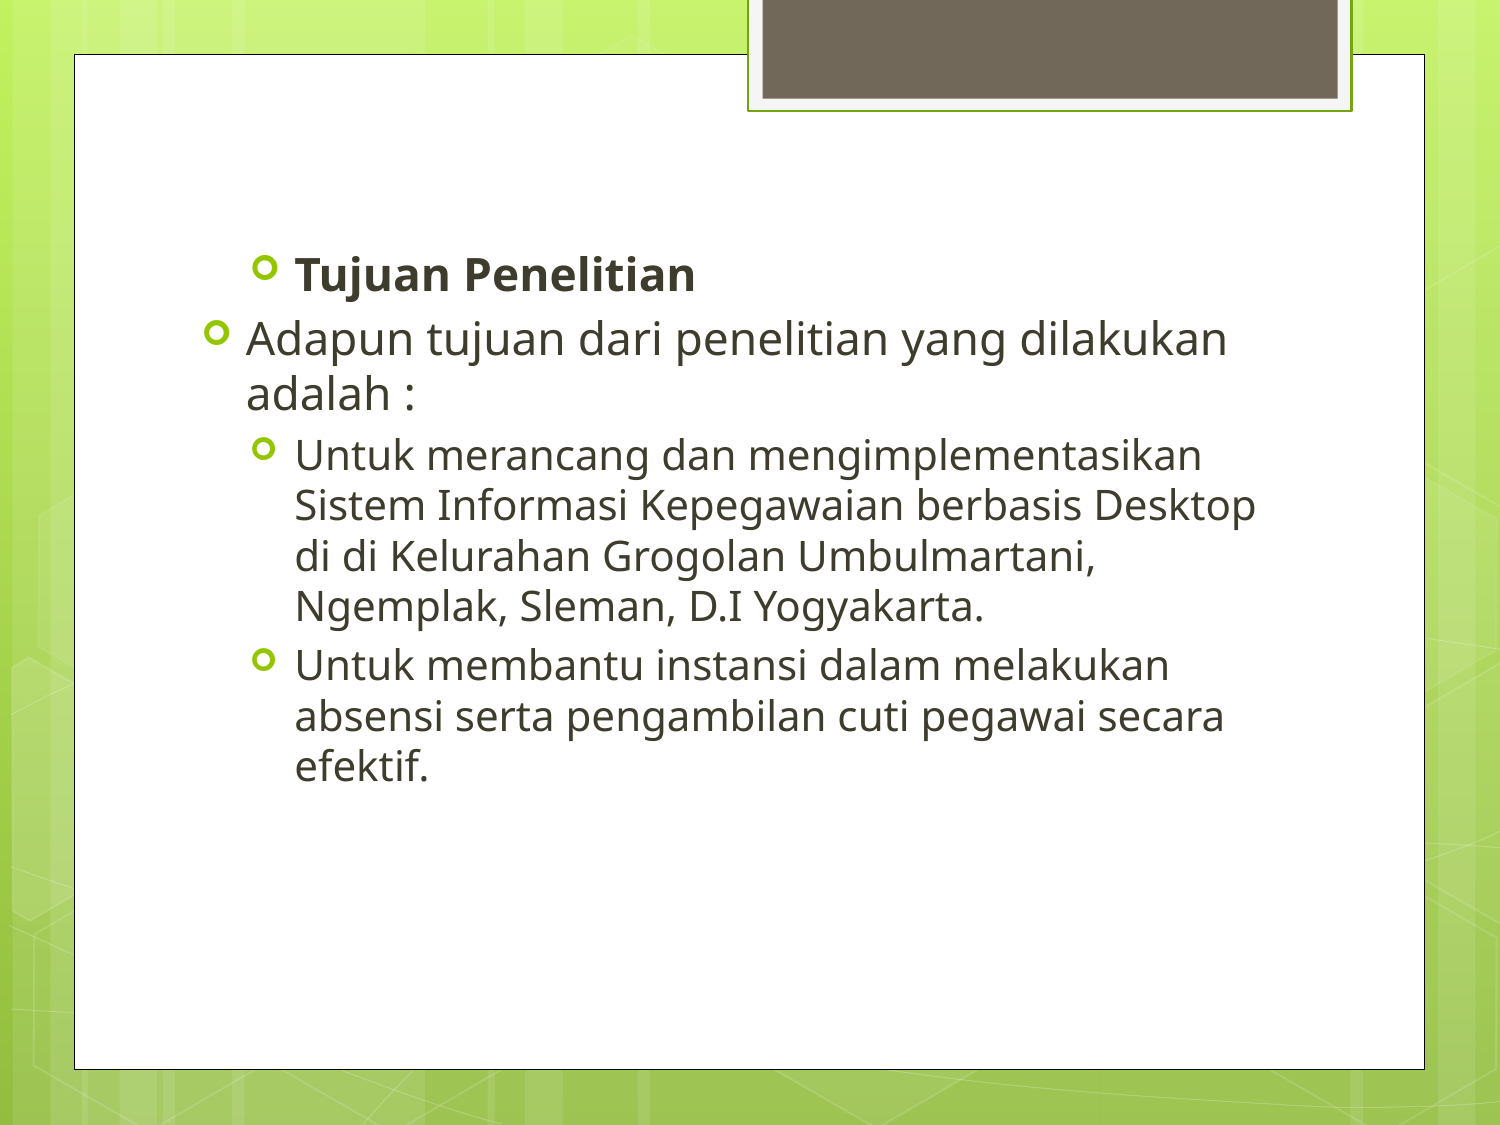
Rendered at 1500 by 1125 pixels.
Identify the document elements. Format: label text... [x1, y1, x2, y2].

list Tujuan Penelitian Adapun tujuan dari penelitian yang dilakukan adalah : Untuk merancang dan mengimplementasikan Sistem Informasi Kepegawaian berbasis Desktop di di Kelurahan Grogolan Umbulmartani, Ngemplak, Sleman, D.I Yogyakarta. Untuk membantu instansi dalam melakukan absensi serta pengambilan cuti pegawai secara efektif. [174, 237, 1287, 838]
